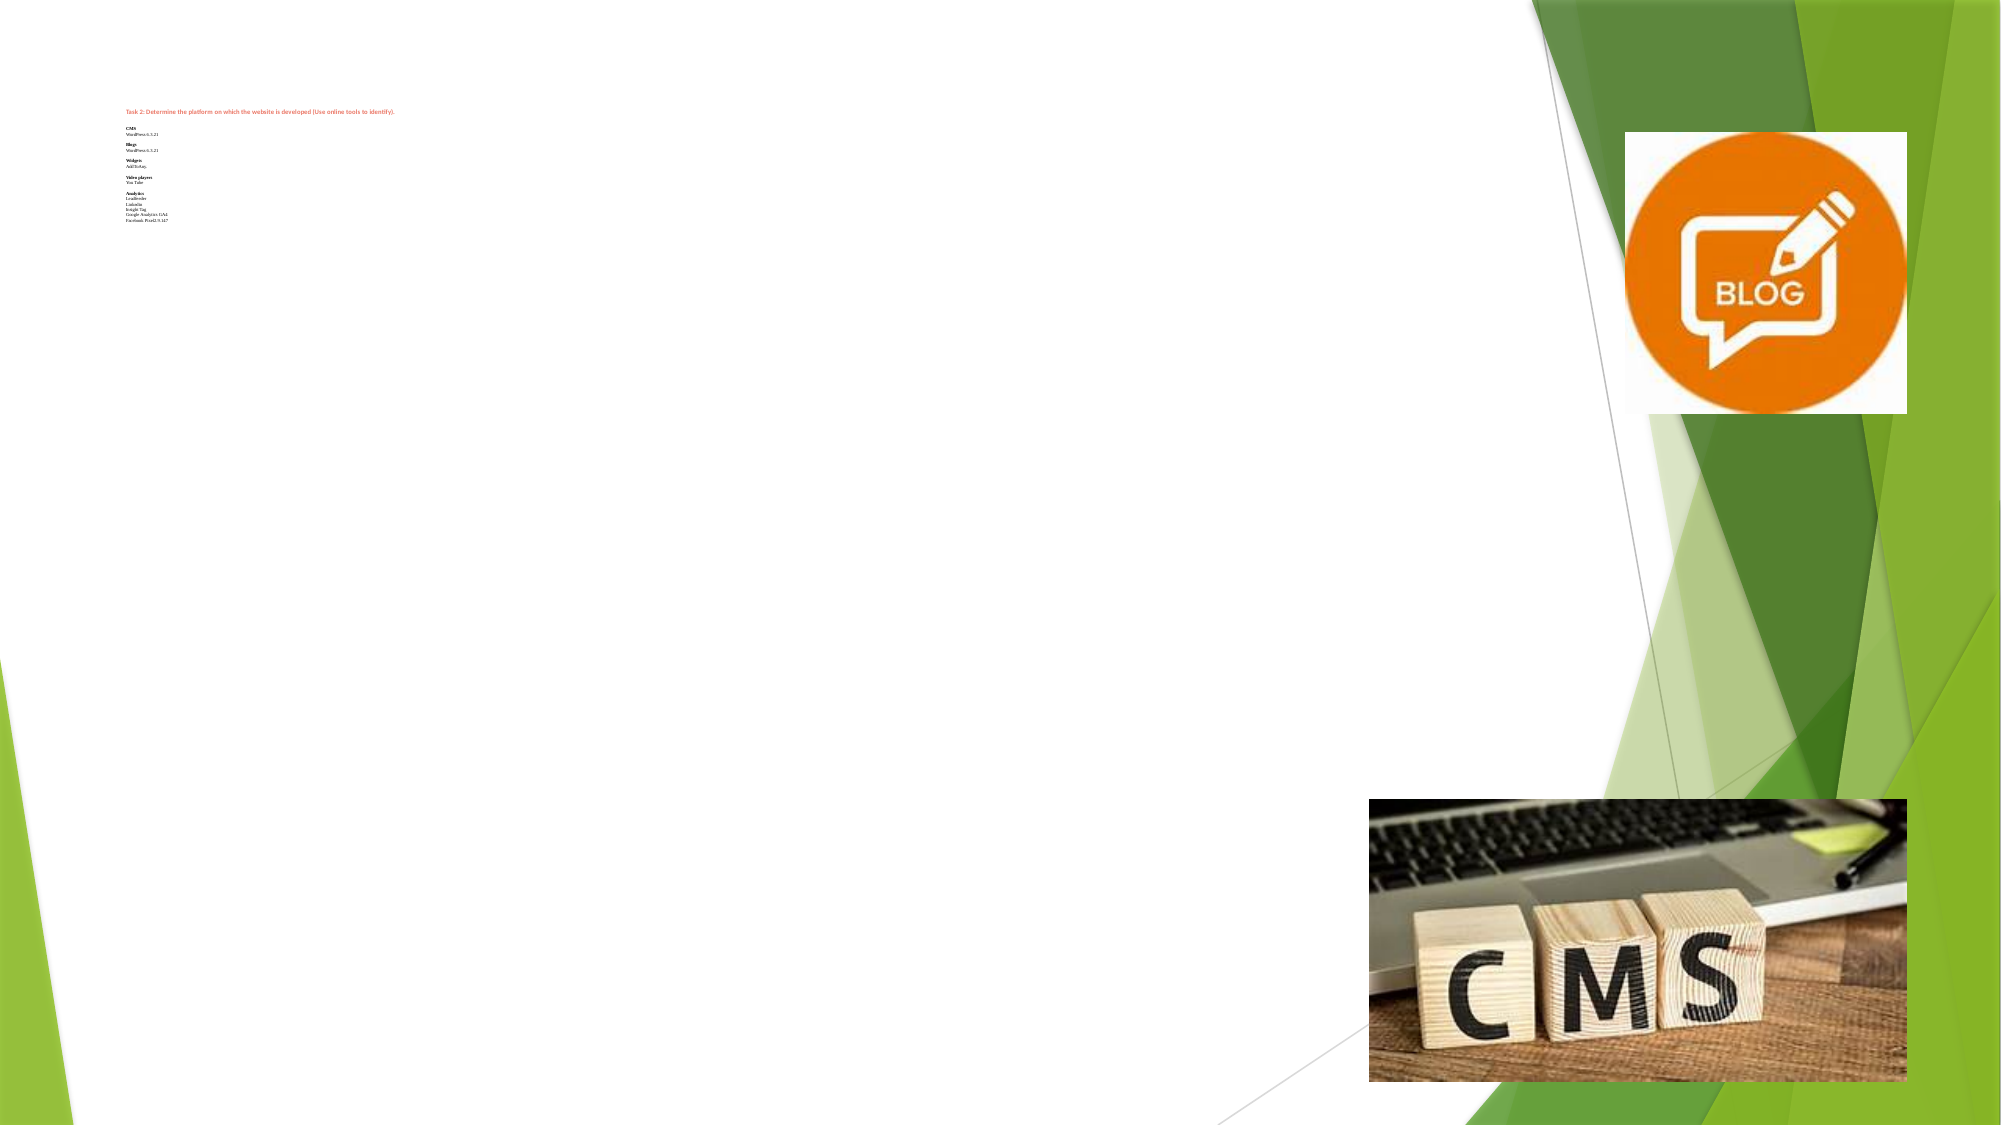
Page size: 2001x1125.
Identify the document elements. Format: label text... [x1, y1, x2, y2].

picture [1368, 799, 1908, 1082]
picture [1625, 131, 1908, 414]
title Task 2: Determine the platform on which the website is developed (Use online tools to identify). CMS WordPress 6.3.21 Blogs WordPress 6.3.21 Widgets AddToAny. Video players You Tube Analytics Leadfeeder Linkedin Insight Tag Google Analytics GA4 Facebook Pixel2.9.147 [111, 99, 1522, 236]
